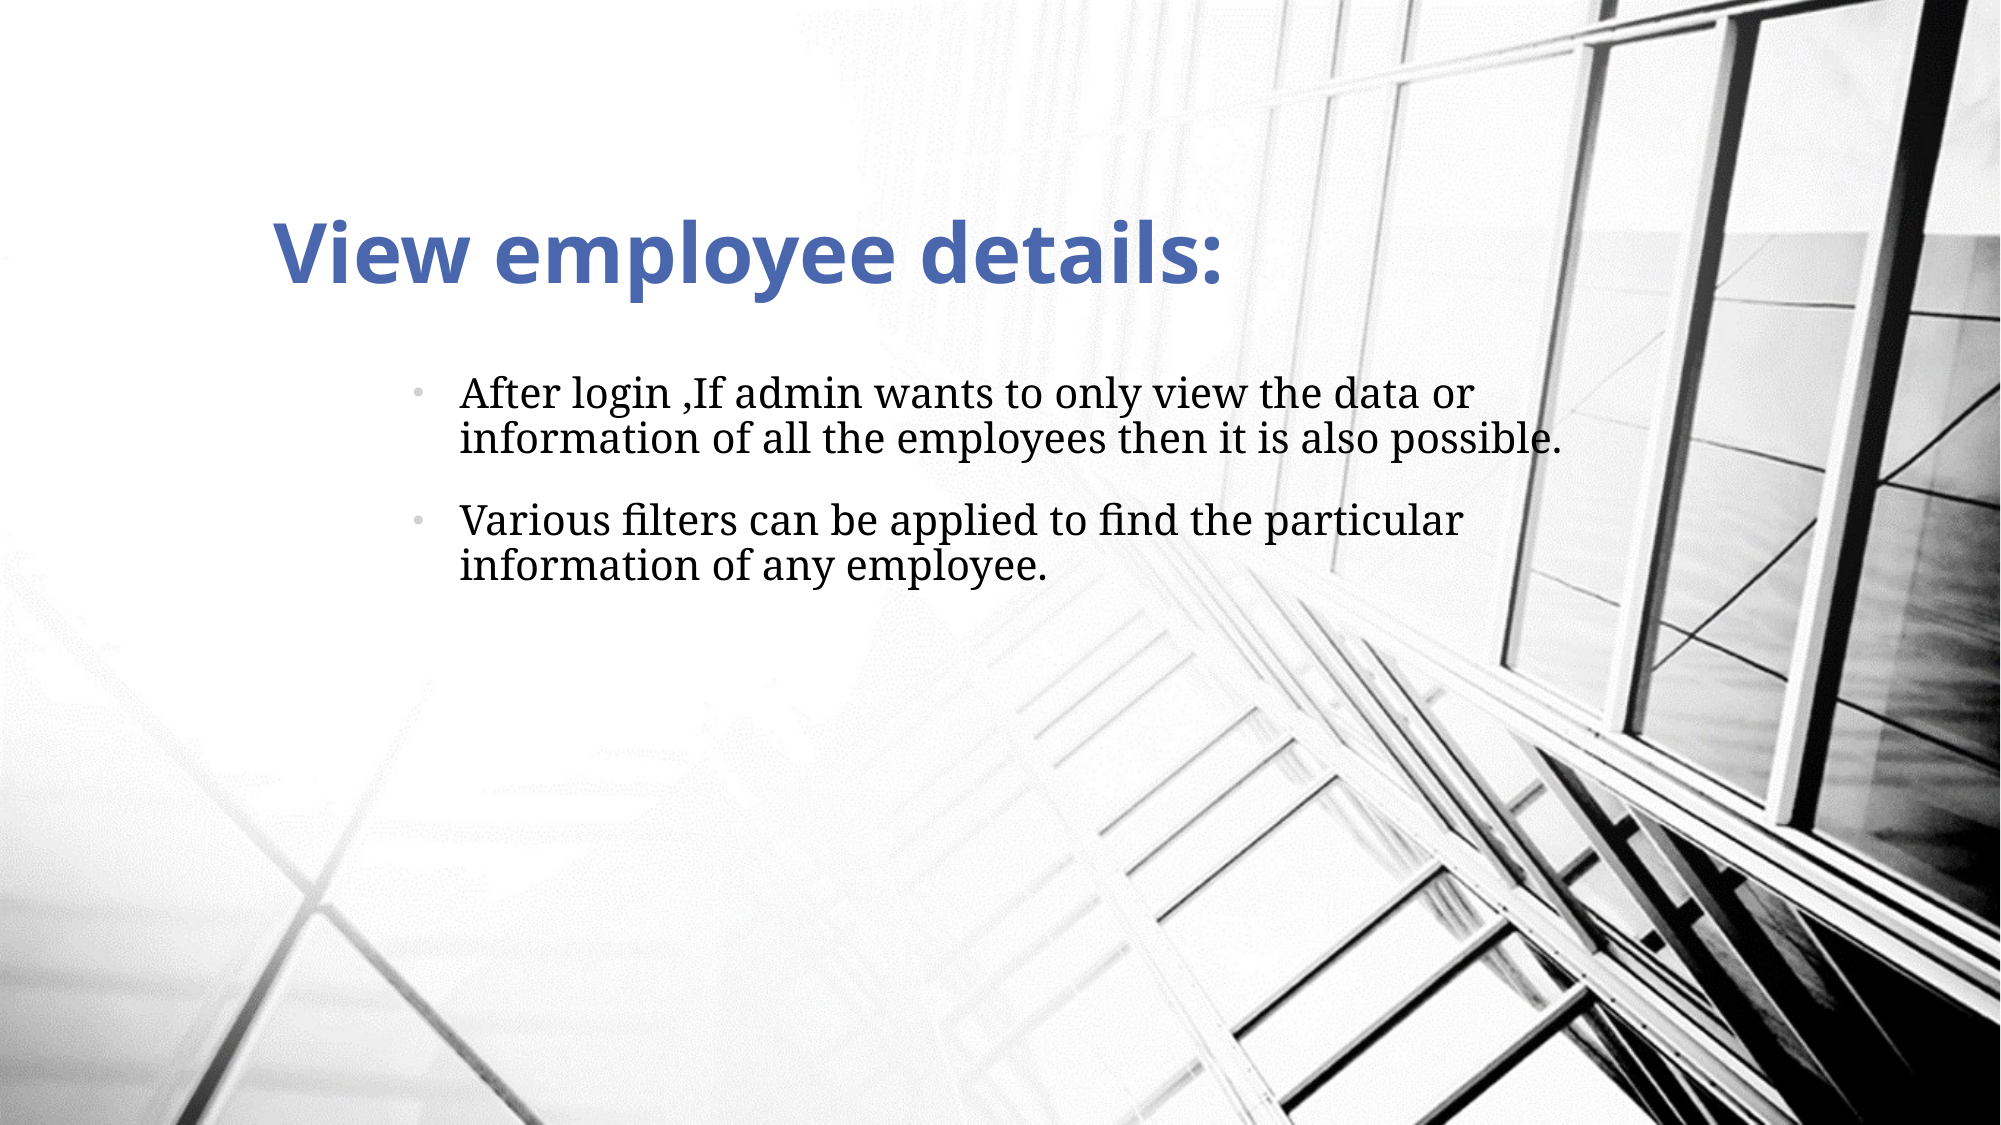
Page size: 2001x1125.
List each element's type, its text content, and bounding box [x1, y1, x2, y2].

picture [0, 0, 2001, 1125]
title View employee details: [258, 39, 1455, 308]
list After login ,If admin wants to only view the data or information of all the employees then it is also possible. Various filters can be applied to find the particular information of any employee. [397, 364, 1594, 956]
